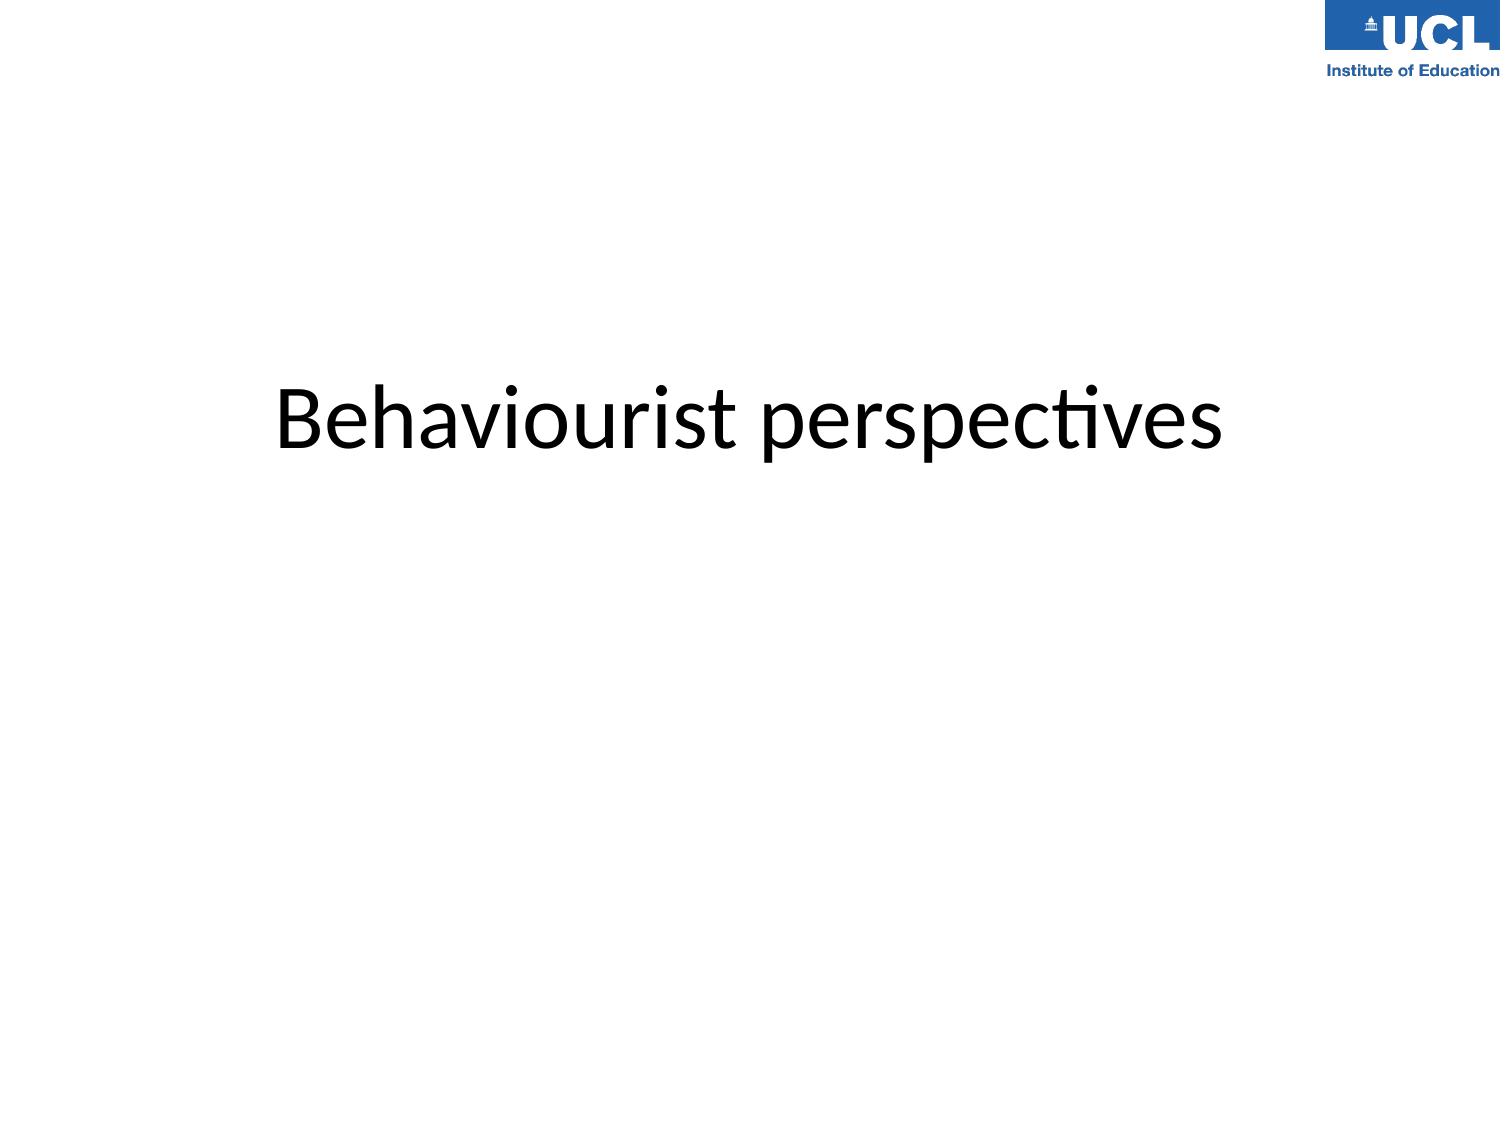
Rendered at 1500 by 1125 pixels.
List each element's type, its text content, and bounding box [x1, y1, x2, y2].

title Behaviourist perspectives [112, 349, 1388, 591]
picture [1325, 0, 1500, 84]
